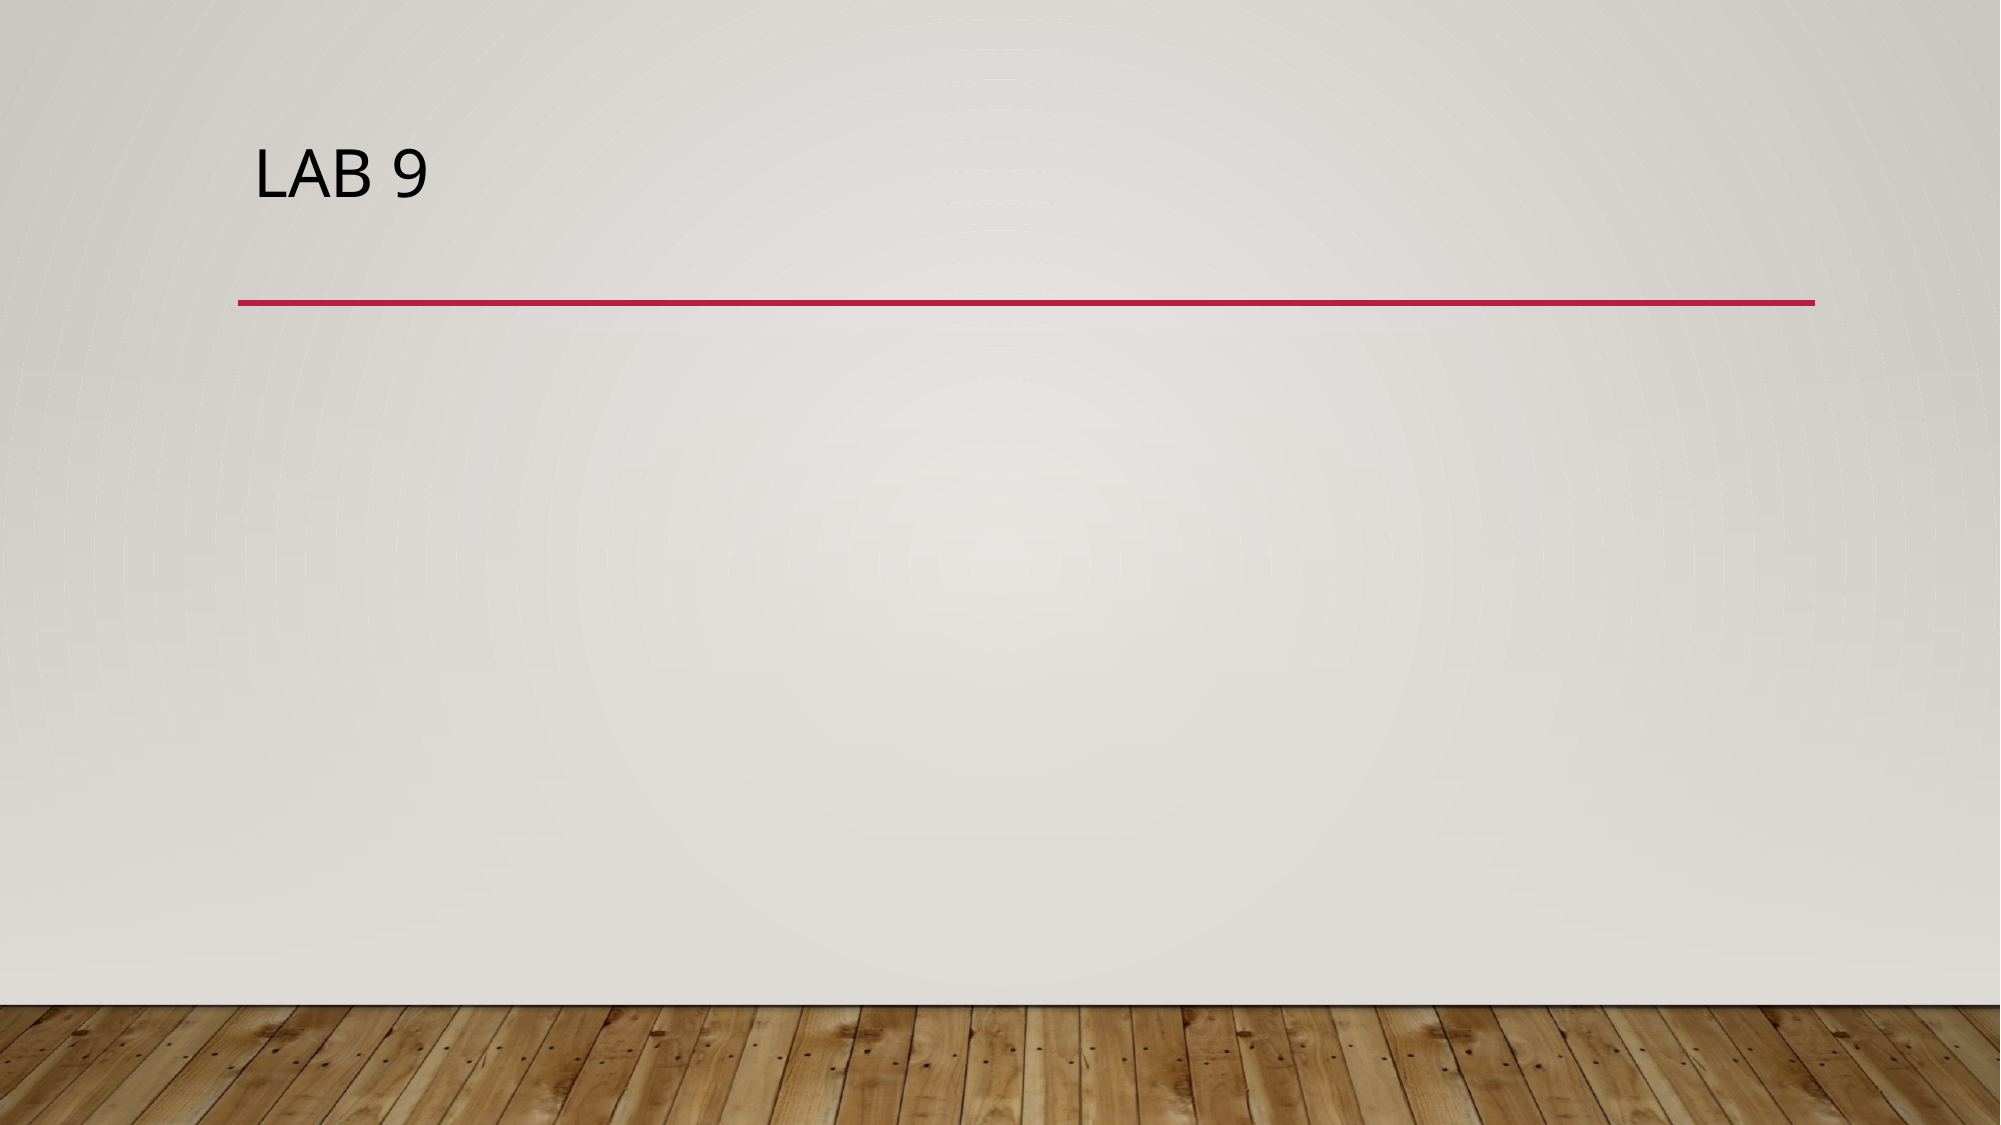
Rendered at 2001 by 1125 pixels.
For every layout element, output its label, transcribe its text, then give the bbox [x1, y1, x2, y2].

picture [0, 1005, 2000, 1125]
title Lab 9 [238, 131, 1814, 305]
